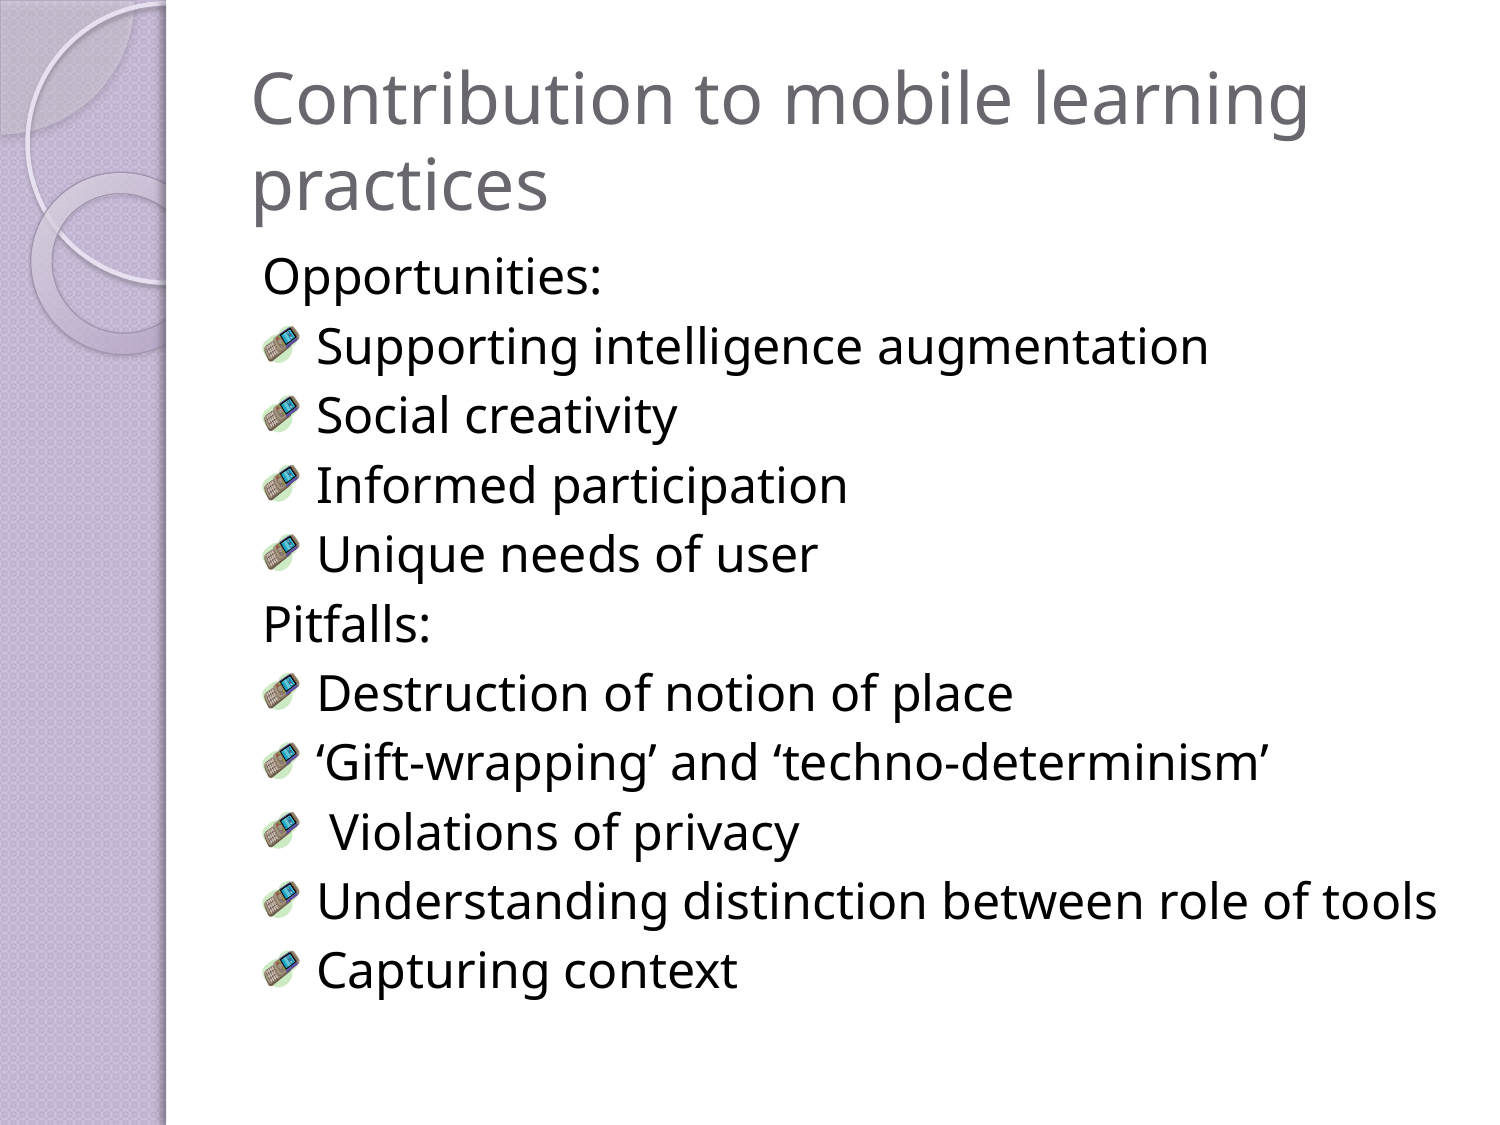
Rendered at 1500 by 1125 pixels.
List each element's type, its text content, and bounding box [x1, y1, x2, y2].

list Opportunities: Supporting intelligence augmentation Social creativity Informed participation Unique needs of user Pitfalls: Destruction of notion of place ‘Gift-wrapping’ and ‘techno-determinism’ Violations of privacy Understanding distinction between role of tools Capturing context [235, 237, 1466, 1026]
title Contribution to mobile learning practices [235, 45, 1466, 233]
